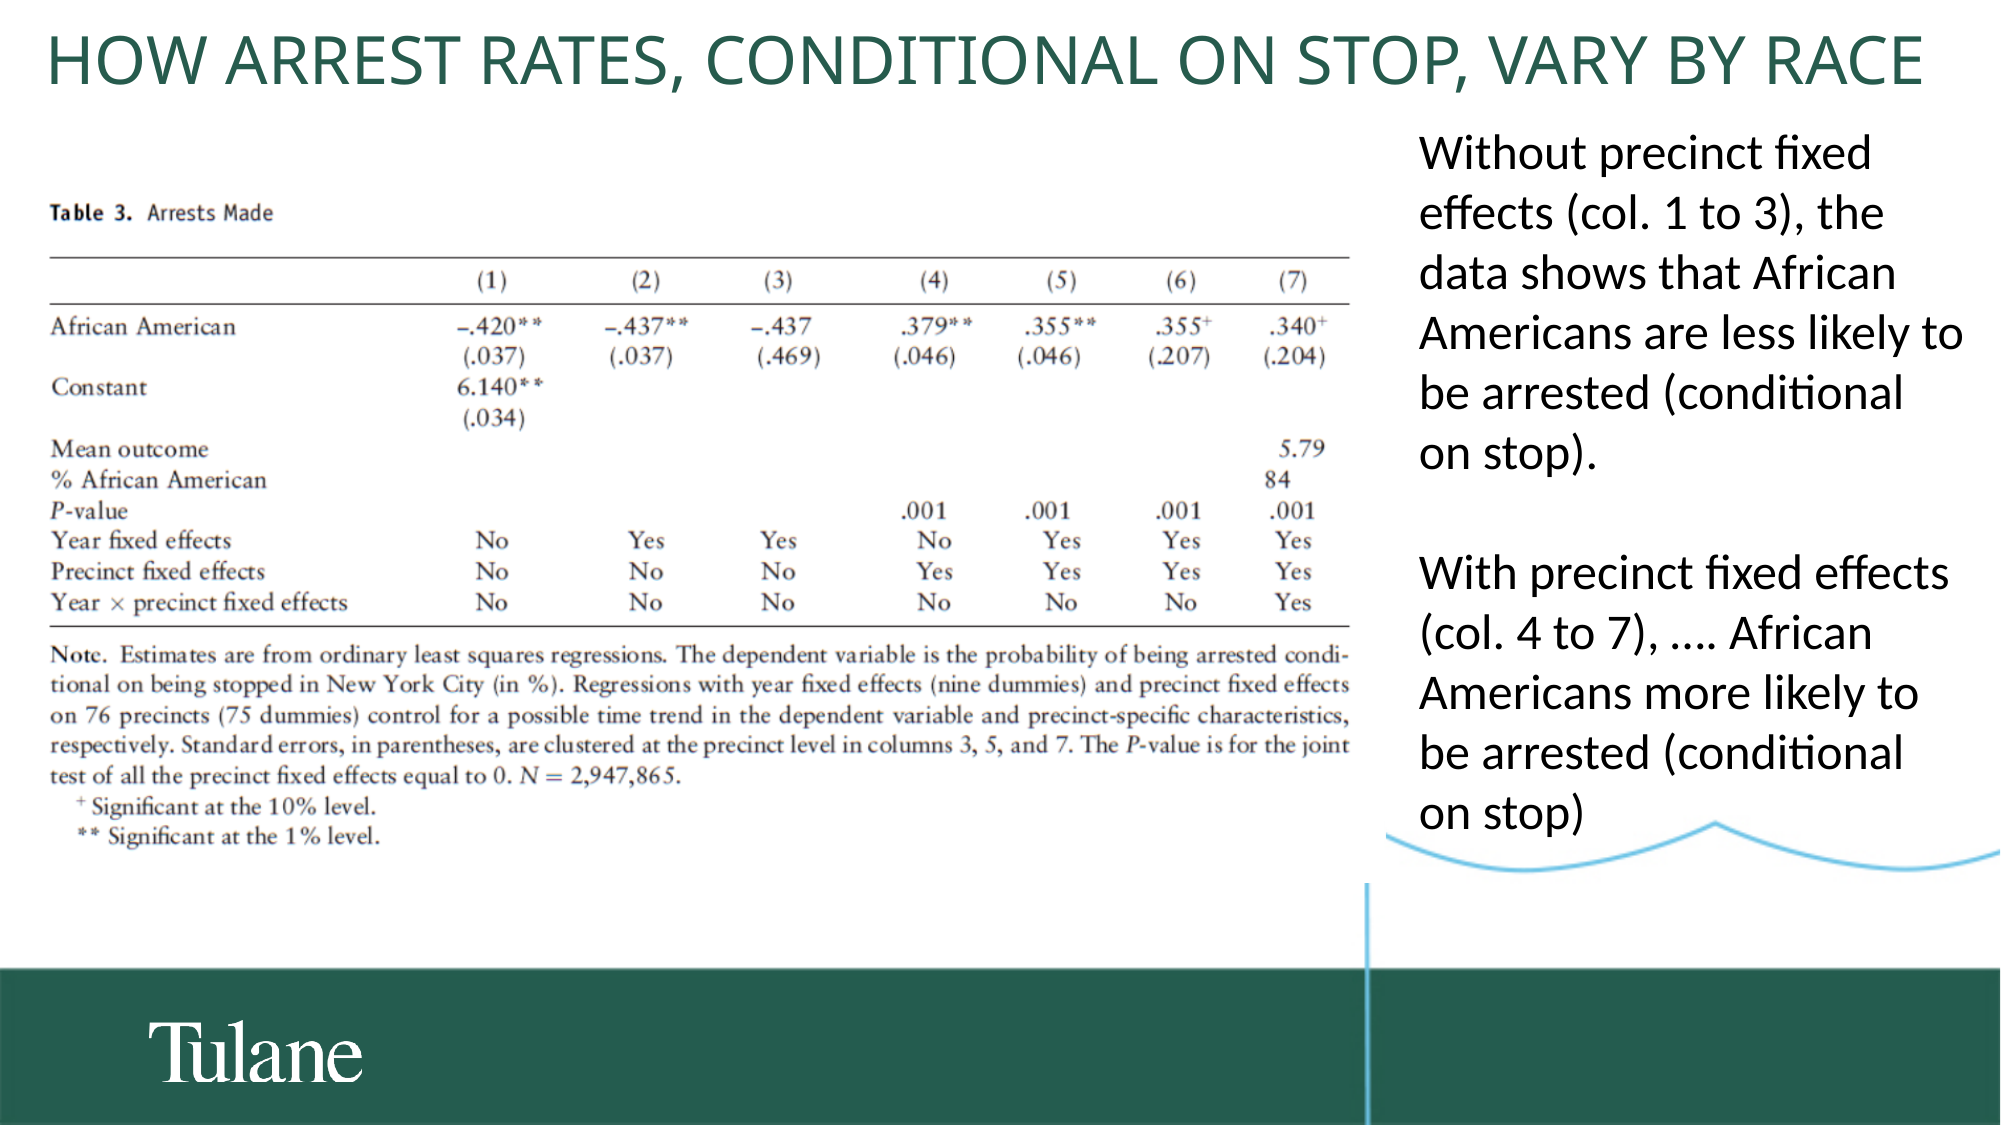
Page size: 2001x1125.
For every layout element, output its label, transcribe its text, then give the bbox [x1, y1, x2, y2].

text_box How arrest rates, conditional on stop, vary by race [30, 0, 296, 172]
text_box Without precinct fixed effects (col. 1 to 3), the data shows that African Americans are less likely to be arrested (conditional on stop). With precinct fixed effects (col. 4 to 7), …. African Americans more likely to be arrested (conditional on stop) [1404, 172, 1981, 907]
picture [0, 0, 2001, 1125]
text_box How arrest rates, conditional on stop, vary by race [1090, 0, 1985, 172]
